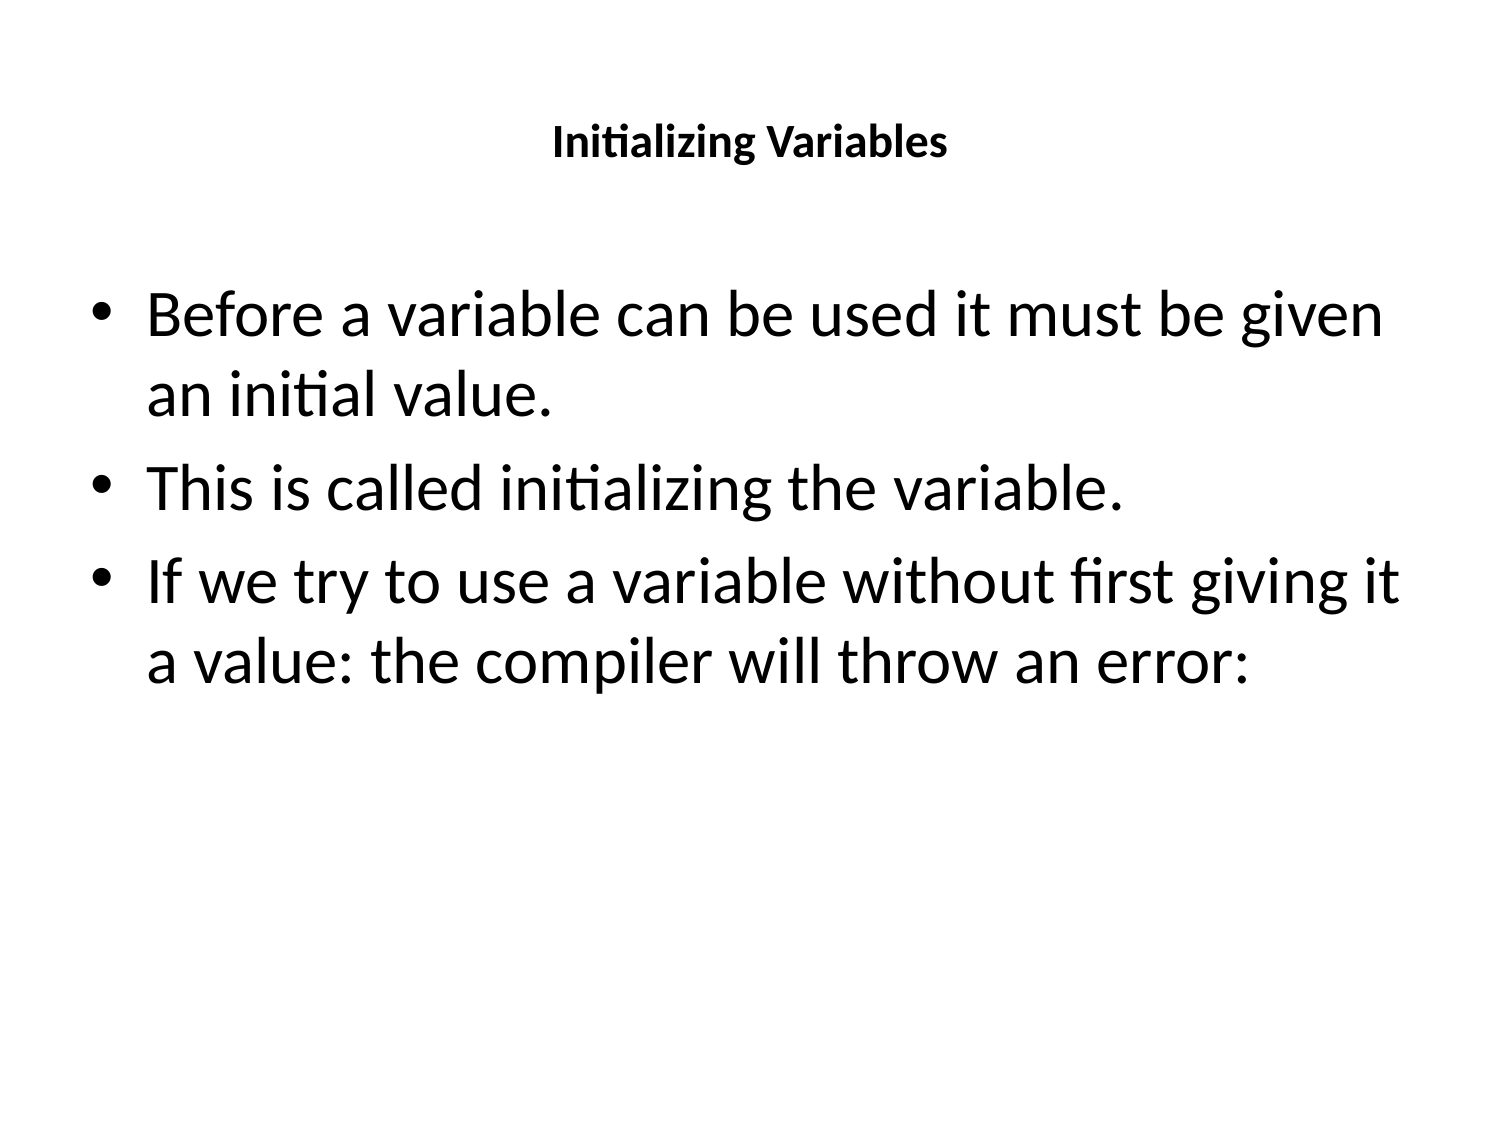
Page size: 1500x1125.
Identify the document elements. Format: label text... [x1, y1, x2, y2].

title Initializing Variables [75, 45, 1425, 233]
list Before a variable can be used it must be given an initial value. This is called initializing the variable. If we try to use a variable without first giving it a value: the compiler will throw an error: [75, 262, 1425, 1005]
